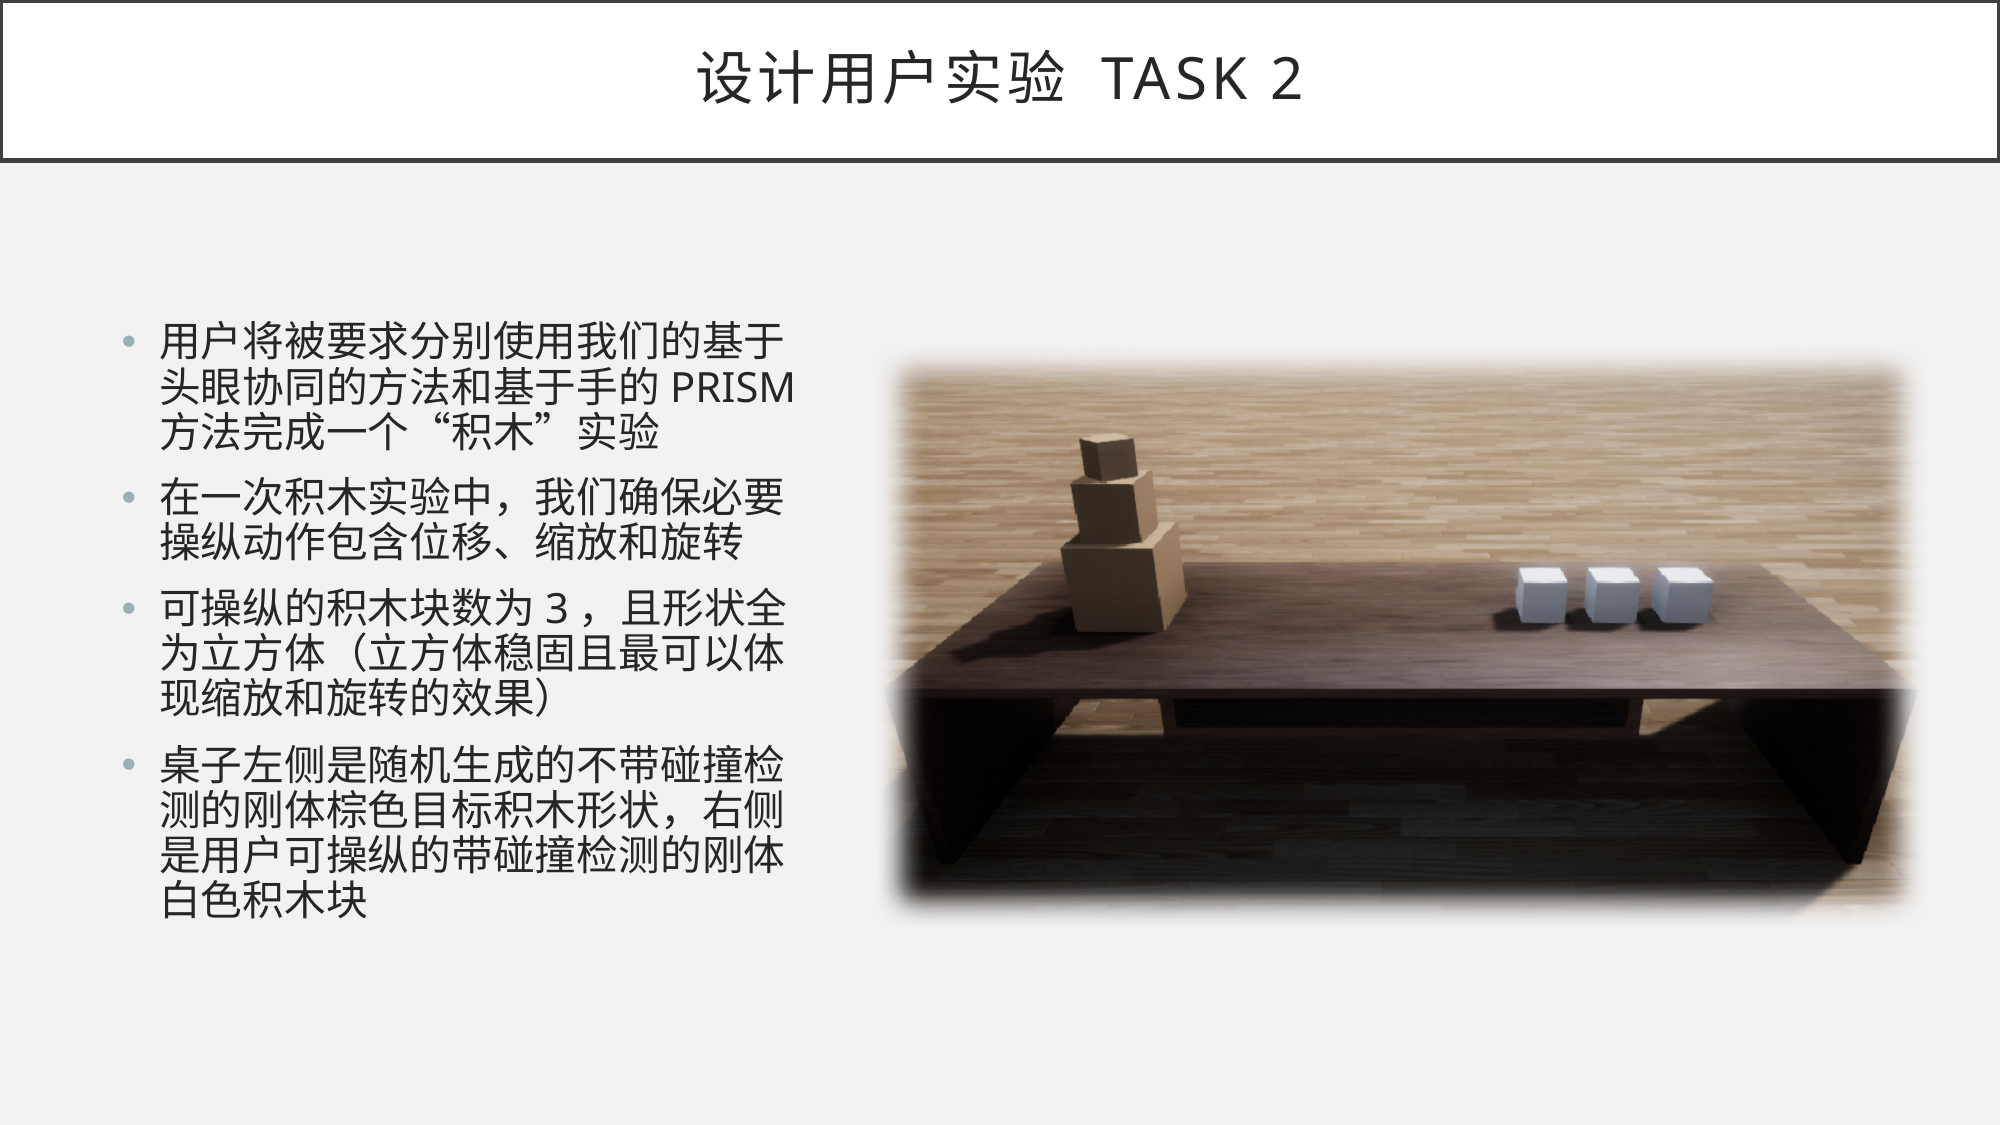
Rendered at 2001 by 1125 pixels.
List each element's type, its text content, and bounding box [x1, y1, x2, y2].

title 设计用户实验 Task 2 [0, 0, 2000, 163]
picture [873, 344, 1929, 929]
text_box 用户将被要求分别使用我们的基于头眼协同的方法和基于手的PRISM方法完成一个“积木”实验 在一次积木实验中，我们确保必要操纵动作包含位移、缩放和旋转 可操纵的积木块数为3，且形状全为立方体（立方体稳固且最可以体现缩放和旋转的效果） 桌子左侧是随机生成的不带碰撞检测的刚体棕色目标积木形状，右侧是用户可操纵的带碰撞检测的刚体白色积木块 [97, 313, 815, 961]
